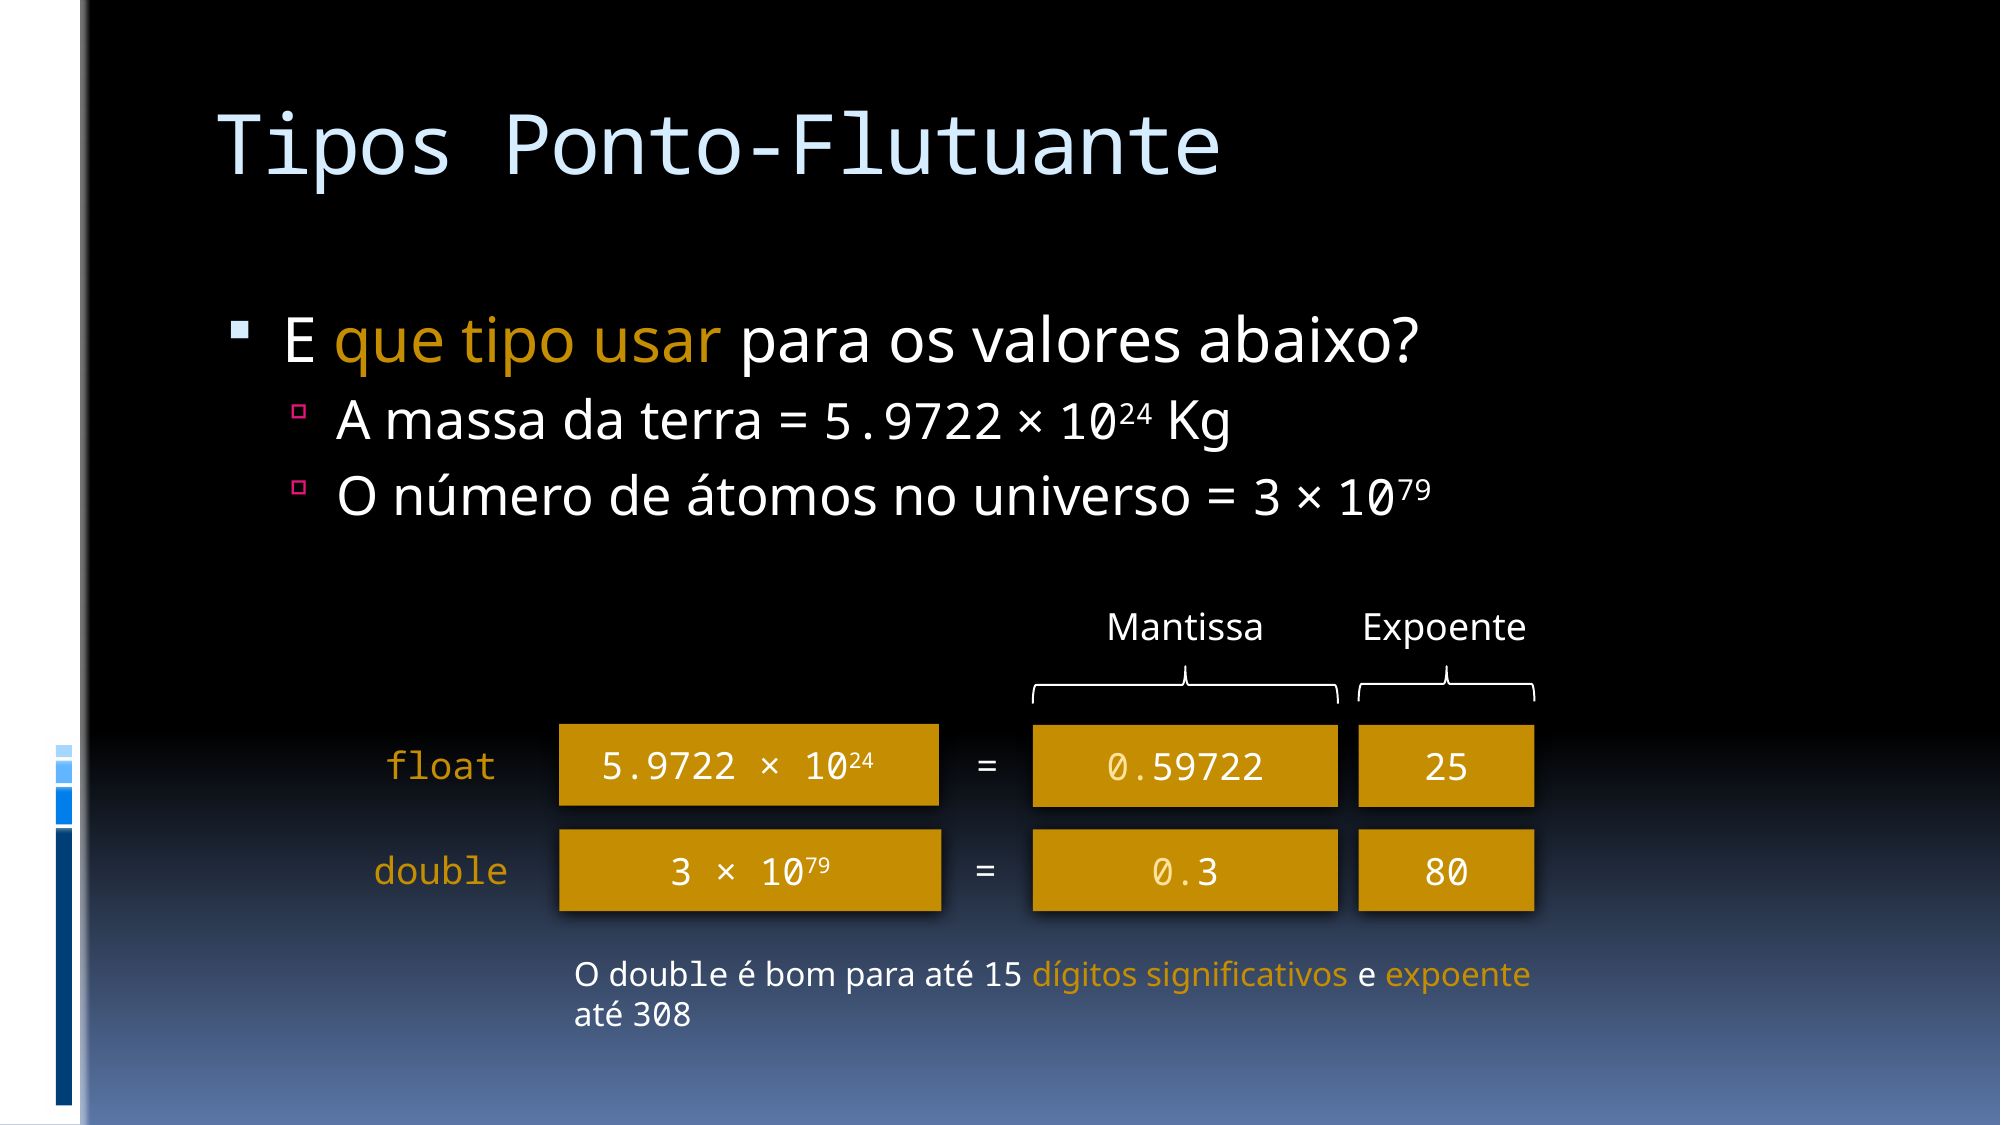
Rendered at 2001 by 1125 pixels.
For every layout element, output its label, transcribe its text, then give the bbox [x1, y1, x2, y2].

text_box Expoente [1347, 595, 1543, 656]
text_box Mantissa [1091, 595, 1280, 656]
text_box = [961, 734, 1013, 795]
text_box double [358, 839, 524, 900]
text_box O double é bom para até 15 dígitos significativos e expoente até 308 [559, 945, 1560, 1040]
text_box 80 [1357, 828, 1536, 913]
text_box float [370, 734, 513, 795]
text_box 0.59722 [1031, 723, 1339, 808]
text_box 5.9722 × 1024 [558, 722, 940, 807]
text_box 3 × 1079 [558, 828, 943, 913]
text_box 0.3 [1031, 828, 1339, 913]
text_box 25 [1357, 723, 1536, 808]
text_box [1357, 665, 1536, 702]
list E que tipo usar para os valores abaixo? A massa da terra = 5.9722 × 1024 Kg O número de átomos no universo = 3 × 1079 [200, 292, 1900, 1043]
title Tipos Ponto-Flutuante [200, 83, 1900, 234]
text_box [1031, 665, 1339, 704]
text_box = [959, 839, 1011, 900]
